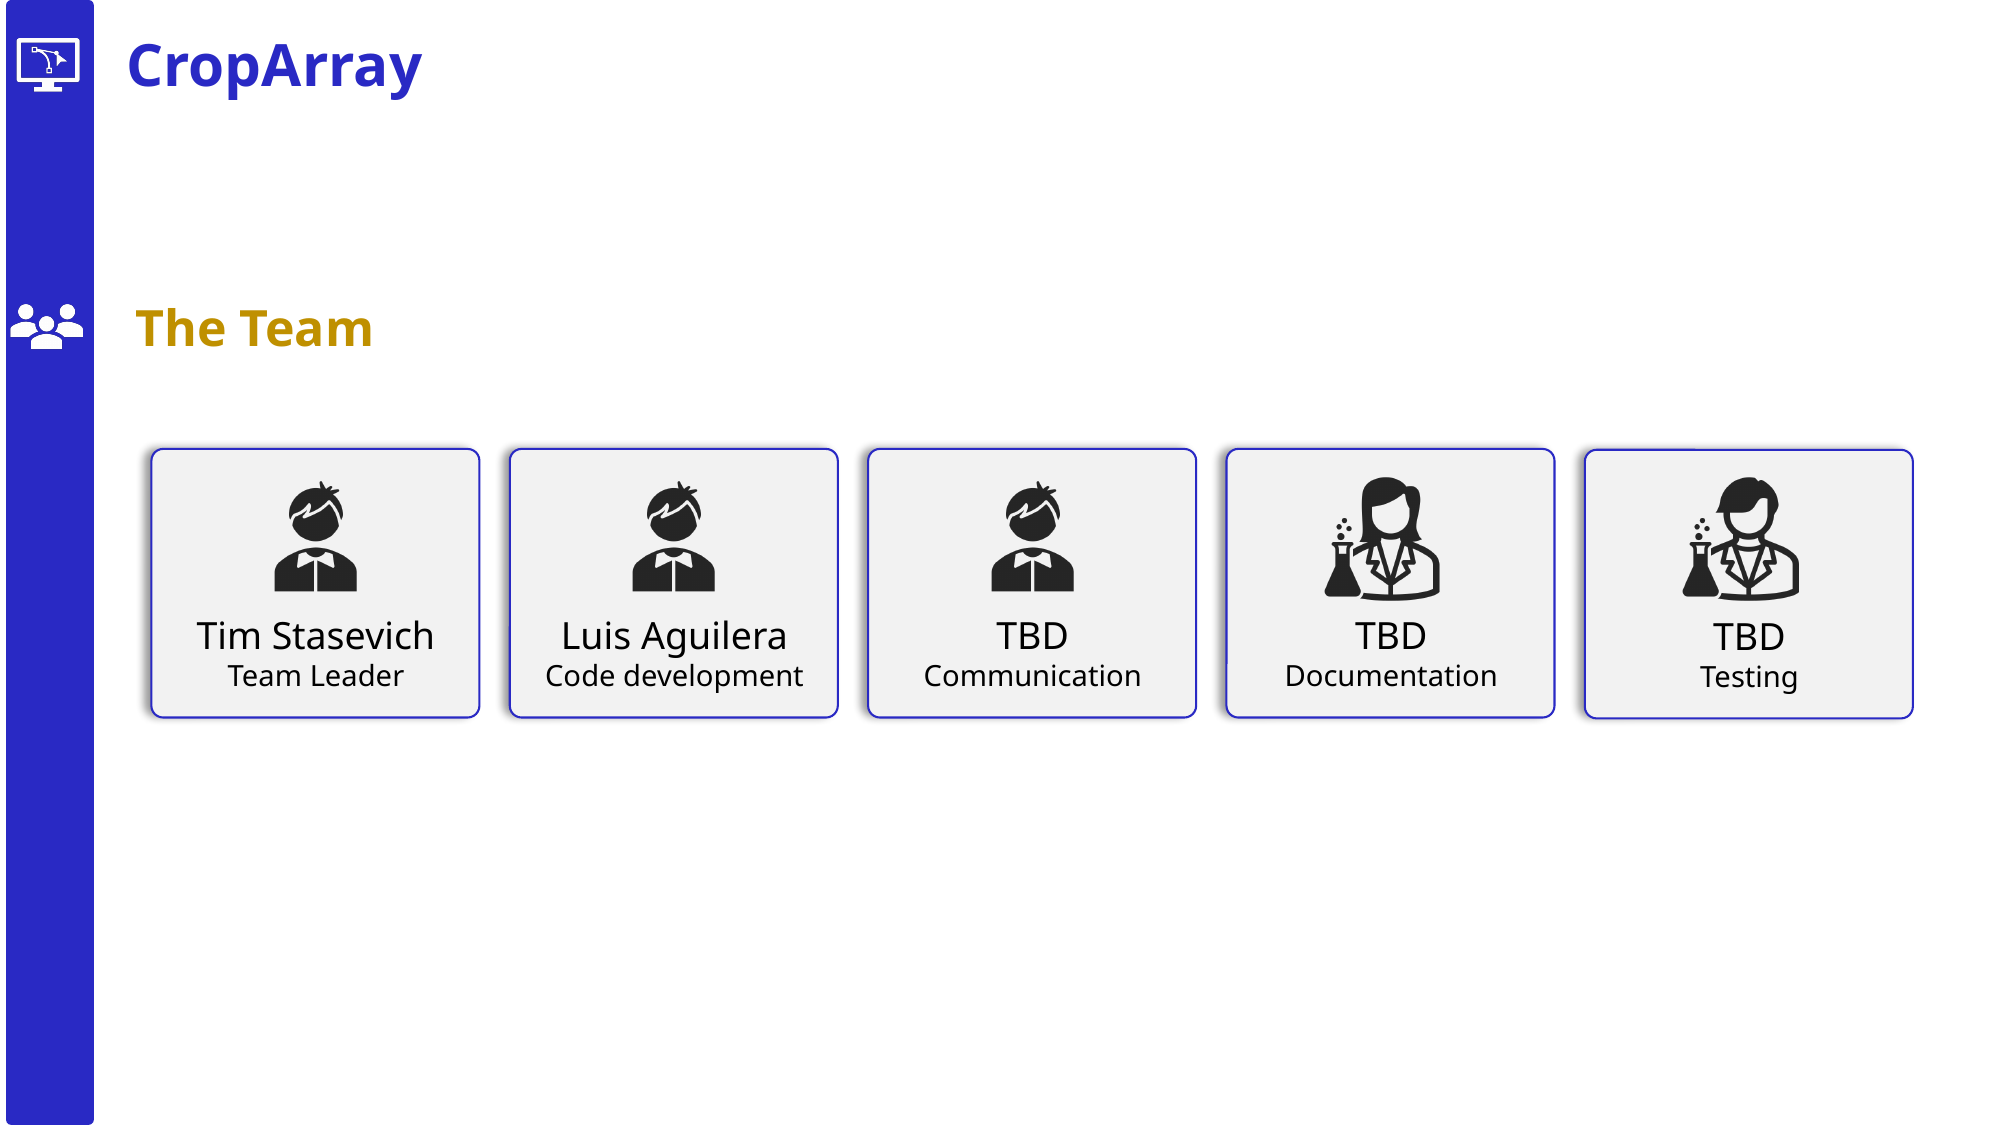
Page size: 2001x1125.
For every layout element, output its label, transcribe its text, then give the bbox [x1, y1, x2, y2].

text_box [1225, 447, 1556, 719]
text_box CropArray [112, 20, 453, 106]
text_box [151, 448, 480, 718]
picture [1673, 463, 1824, 614]
picture [1315, 463, 1466, 614]
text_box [868, 448, 1197, 718]
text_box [509, 448, 838, 718]
text_box The Team [121, 288, 1184, 364]
picture [10, 26, 86, 102]
picture [5, 285, 88, 368]
text_box TBD Documentation [1269, 604, 1513, 700]
text_box [4, 0, 95, 1125]
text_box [1584, 449, 1913, 719]
